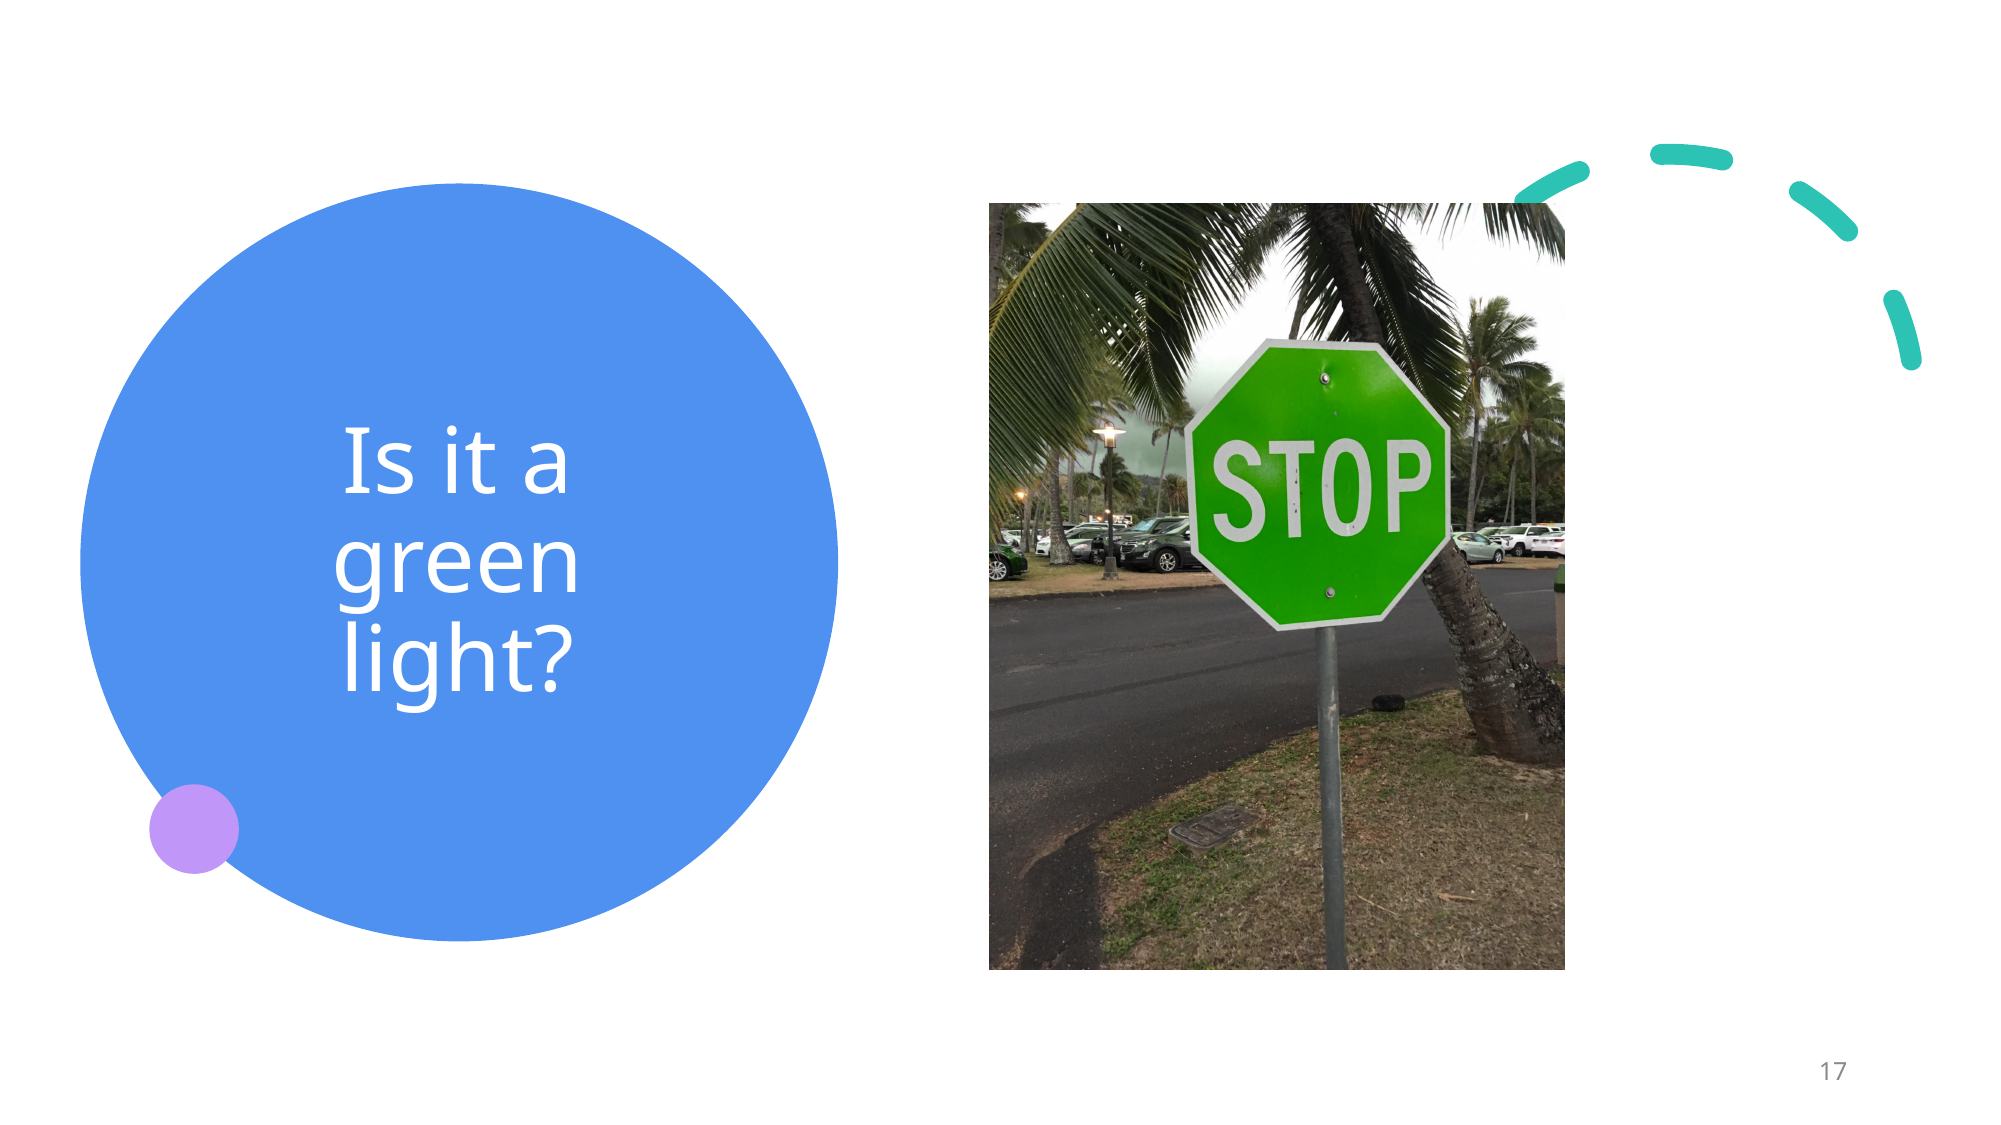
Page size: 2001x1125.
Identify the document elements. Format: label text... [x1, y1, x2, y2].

picture [989, 203, 1565, 970]
title Is it a green light? [191, 229, 723, 897]
slide_number 17 [1412, 1042, 1863, 1103]
